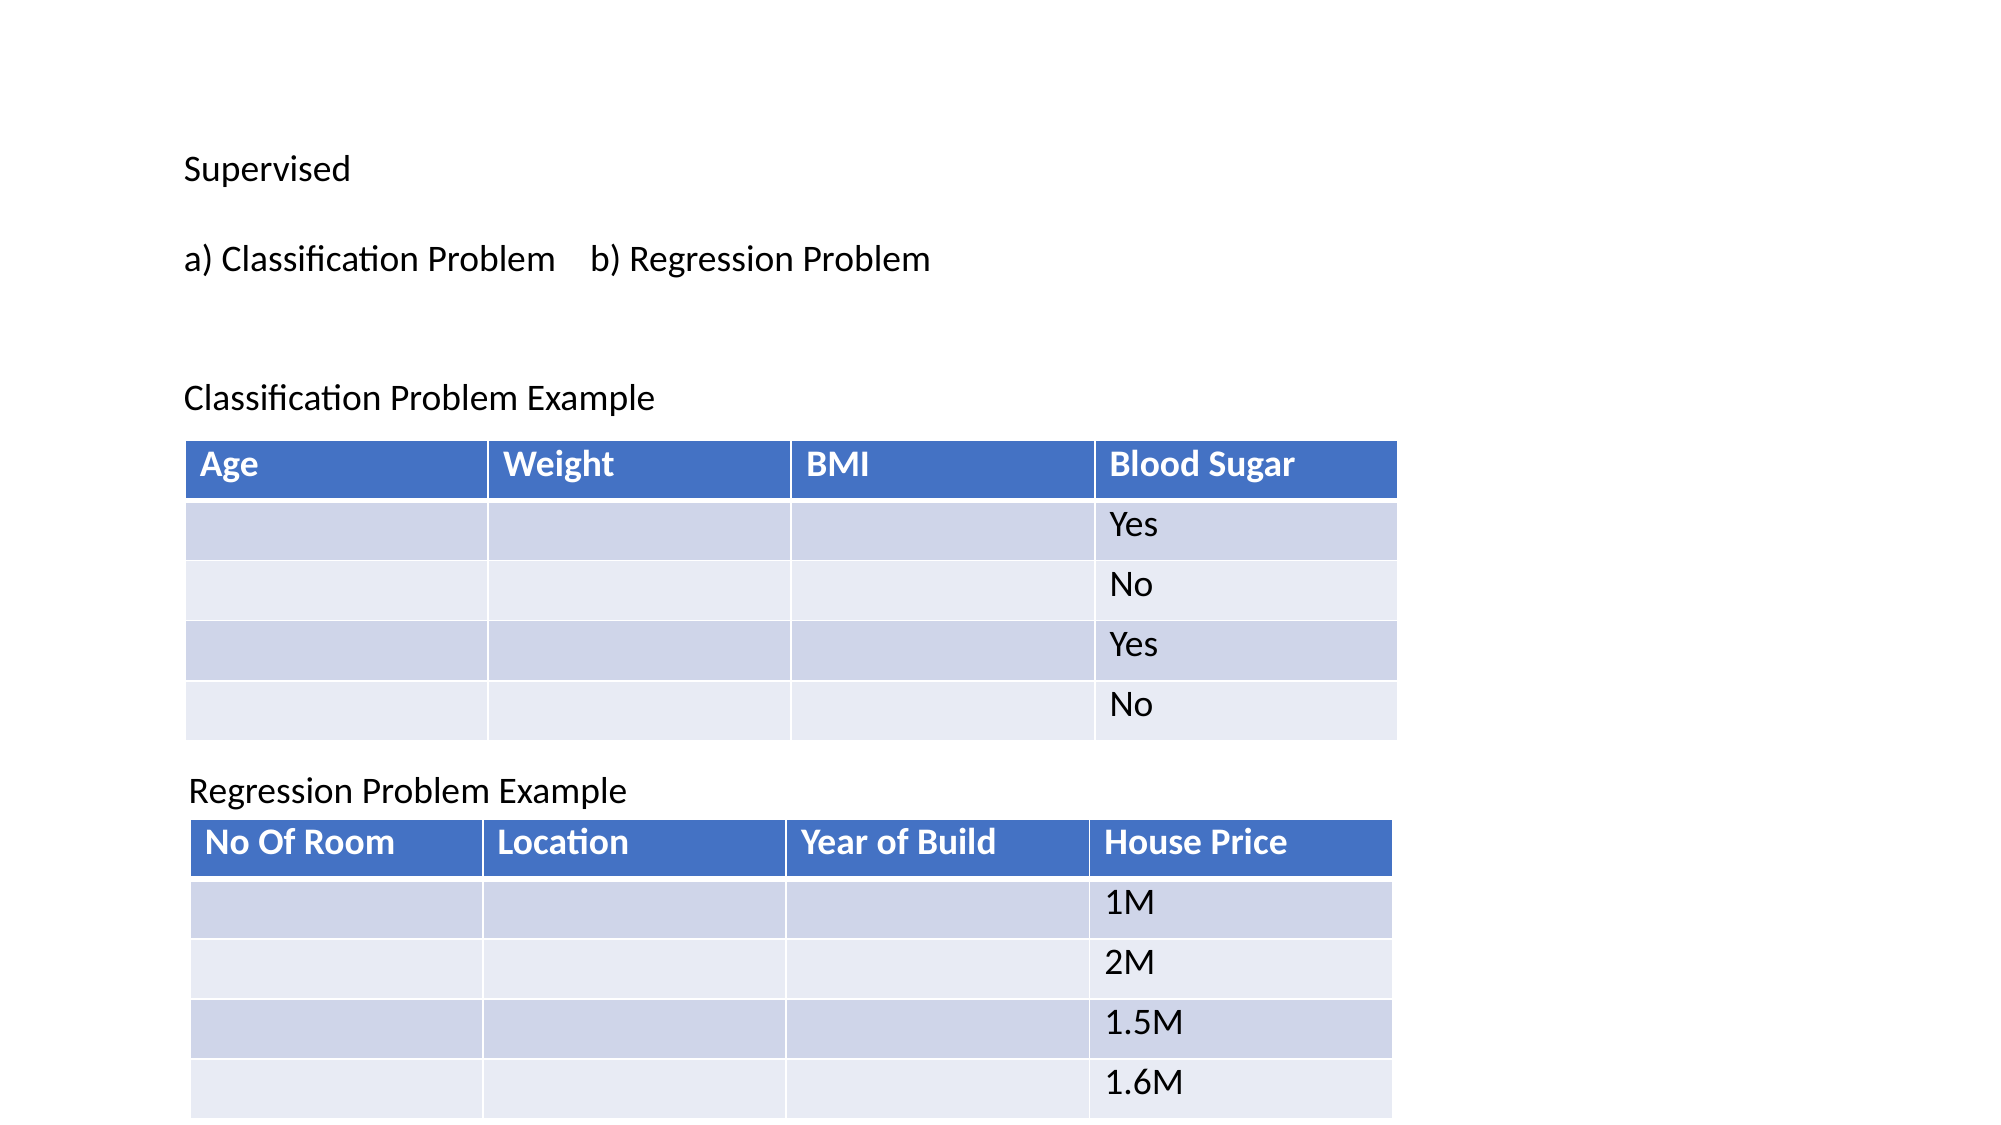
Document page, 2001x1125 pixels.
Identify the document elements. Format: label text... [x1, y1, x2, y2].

text_box Regression Problem Example [174, 758, 1869, 818]
table_header Year of Build [787, 820, 1089, 876]
table_cell [787, 1000, 1089, 1058]
table_cell [489, 503, 790, 560]
table_header No Of Room [191, 820, 482, 876]
table_header Age [186, 441, 487, 498]
table_cell [792, 561, 1094, 620]
table_header Location [484, 820, 785, 876]
table_cell [191, 1000, 482, 1058]
table_header Weight [489, 441, 790, 498]
table_cell [191, 1060, 482, 1118]
table_cell [792, 503, 1094, 560]
table_cell [489, 561, 790, 620]
table_cell [484, 1000, 785, 1058]
table_cell [787, 940, 1089, 998]
table_cell 1.6M [1090, 1060, 1392, 1118]
table_cell No [1096, 561, 1397, 620]
table_cell [489, 682, 790, 740]
table_cell [787, 1060, 1089, 1118]
table_header BMI [792, 441, 1094, 498]
table_cell Yes [1096, 621, 1397, 680]
table_cell [792, 682, 1094, 740]
table_cell 2M [1090, 940, 1392, 998]
table_cell [484, 1060, 785, 1118]
text_box Classification Problem Example [169, 366, 1864, 426]
table_cell [186, 682, 487, 740]
table_cell [191, 882, 482, 938]
table_cell 1.5M [1090, 1000, 1392, 1058]
table_cell [792, 621, 1094, 680]
table_cell 1M [1090, 882, 1392, 938]
table_cell [186, 503, 487, 560]
text_box Supervised a) Classification Problem b) Regression Problem [169, 136, 1873, 286]
table_header Blood Sugar [1096, 441, 1397, 498]
table_cell [484, 940, 785, 998]
table_cell Yes [1096, 503, 1397, 560]
table_cell [787, 882, 1089, 938]
table_cell No [1096, 682, 1397, 740]
table_cell [186, 621, 487, 680]
table_cell [489, 621, 790, 680]
table_cell [191, 940, 482, 998]
table_header House Price [1090, 820, 1392, 876]
table_cell [186, 561, 487, 620]
table_cell [484, 882, 785, 938]
